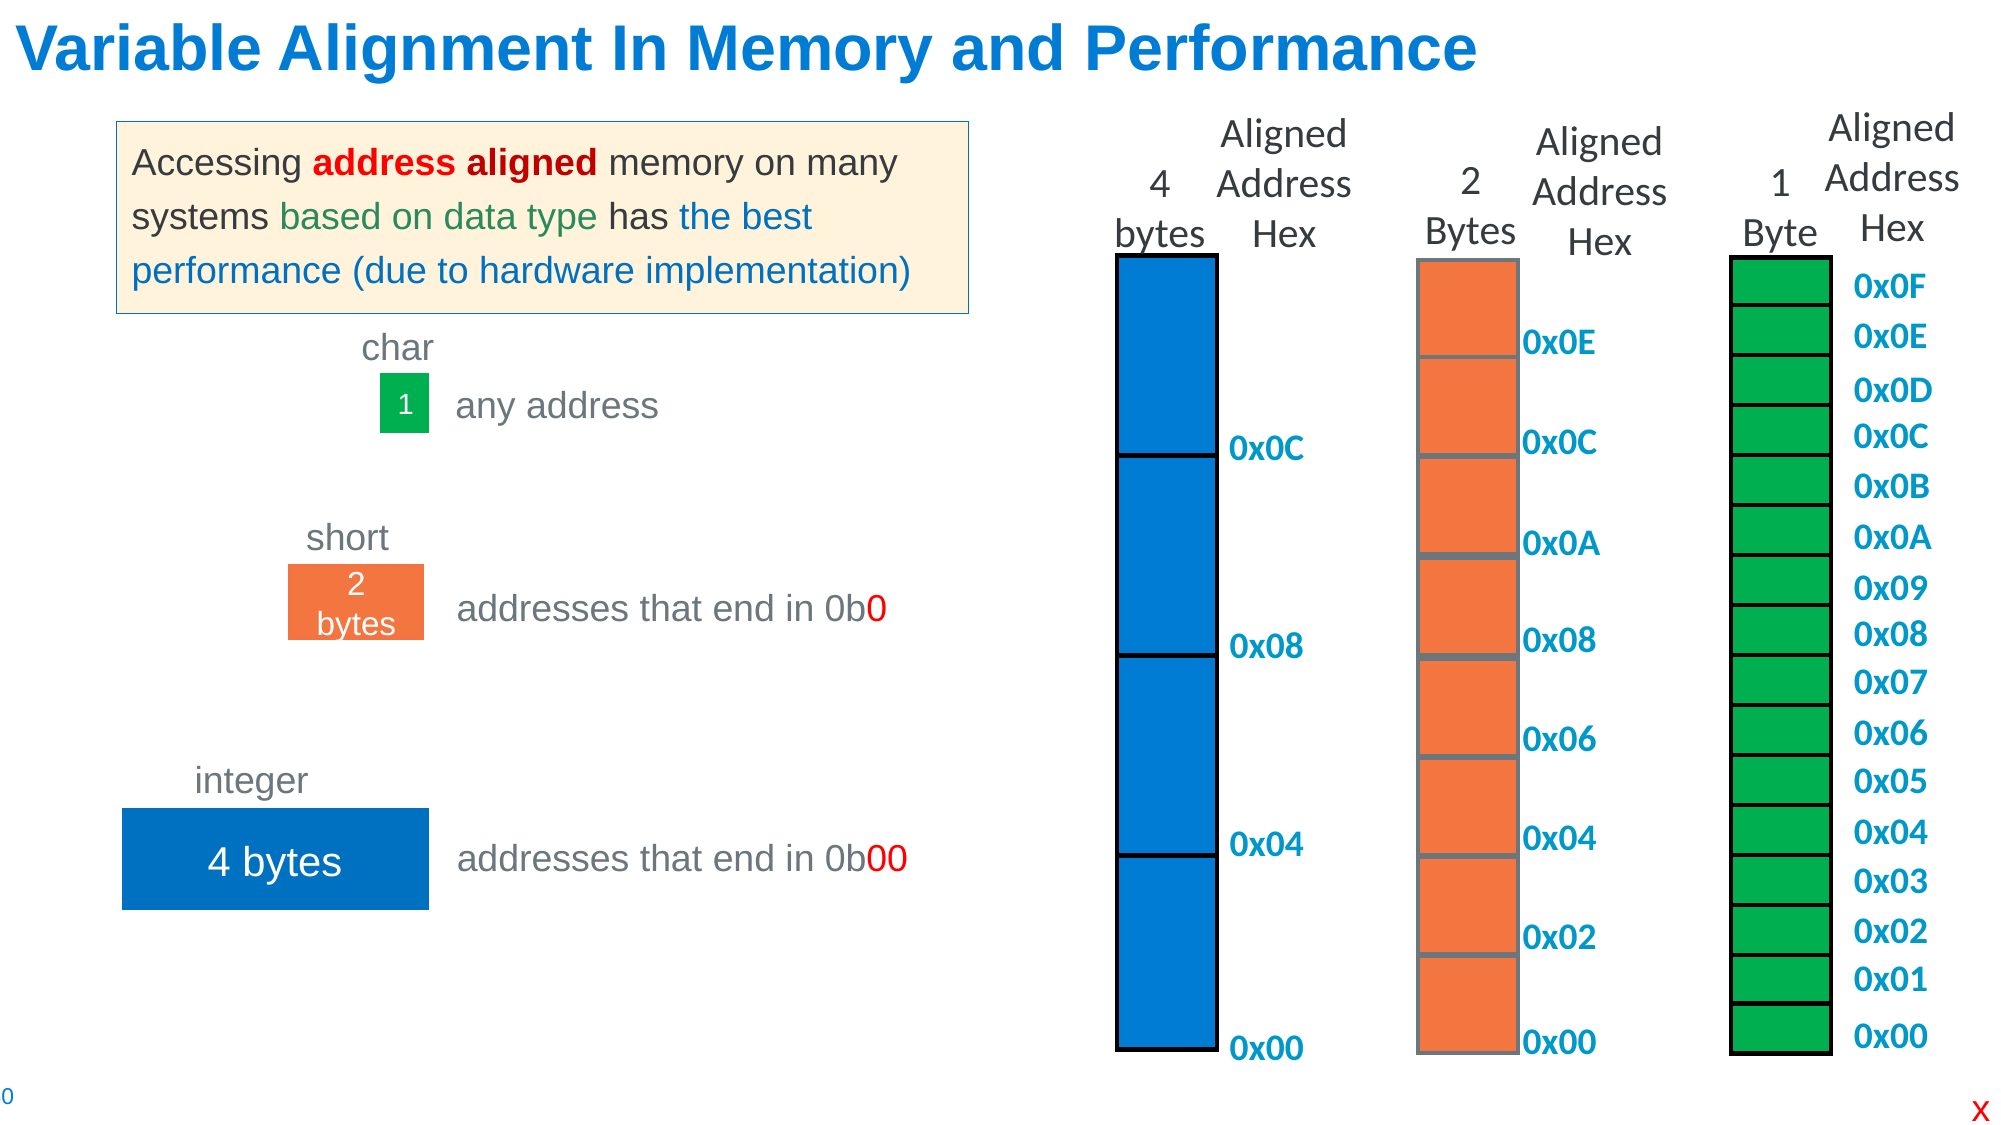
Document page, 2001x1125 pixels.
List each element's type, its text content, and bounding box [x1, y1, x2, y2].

text_box [1731, 804, 1832, 854]
text_box [1417, 897, 1518, 945]
text_box [1731, 654, 1832, 704]
text_box 0x0E [1839, 303, 1943, 364]
text_box char [346, 315, 450, 375]
text_box [1417, 456, 1518, 554]
text_box 0x04 [1214, 811, 1319, 872]
text_box 0x0A [1507, 510, 1616, 571]
text_box 0x02 [1839, 909, 1944, 959]
list Accessing address aligned memory on many systems based on data type has the best performance (due to hardware implementation) [116, 121, 969, 314]
text_box [1116, 455, 1217, 655]
text_box [1417, 965, 1518, 1054]
text_box 0x07 [1839, 662, 1944, 710]
text_box [1731, 454, 1832, 504]
text_box [1417, 767, 1518, 845]
text_box 0x00 [1214, 1015, 1319, 1076]
text_box 4 bytes [123, 810, 427, 908]
text_box 0x0C [1214, 415, 1320, 476]
text_box [1417, 667, 1518, 746]
text_box 0x08 [1507, 607, 1612, 667]
text_box 0x0F [1839, 257, 1942, 313]
text_box 4 bytes [1099, 147, 1189, 263]
text_box [1731, 704, 1832, 754]
text_box Aligned Address Hex [1505, 106, 1695, 272]
text_box short [291, 505, 405, 566]
text_box [1116, 263, 1217, 455]
text_box 0x00 [1839, 1006, 1944, 1064]
text_box Aligned Address Hex [1189, 98, 1379, 263]
text_box [1419, 548, 1520, 599]
text_box [1731, 754, 1832, 804]
text_box [1731, 604, 1832, 654]
title Variable Alignment In Memory and Performance [0, 27, 1562, 93]
text_box [1417, 558, 1518, 649]
text_box [1414, 746, 1514, 798]
text_box [1415, 649, 1516, 700]
text_box 0x08 [1839, 616, 1944, 662]
text_box 0x0E [1507, 309, 1611, 370]
text_box addresses that end in 0b00 [442, 826, 923, 887]
text_box [1116, 655, 1217, 855]
text_box [1731, 504, 1832, 554]
text_box 1 Byte [1727, 147, 1833, 262]
text_box 2 Bytes [1409, 145, 1505, 261]
text_box 0x06 [1507, 706, 1612, 767]
text_box [1417, 261, 1518, 358]
text_box 0x0A [1839, 504, 1947, 565]
text_box [1731, 262, 1832, 304]
text_box [1417, 845, 1518, 897]
text_box 1 [382, 375, 427, 431]
text_box [1731, 954, 1832, 1003]
text_box 0x05 [1839, 761, 1944, 809]
text_box x [1956, 1076, 2000, 1125]
text_box 0x0C [1838, 403, 1944, 463]
text_box [1731, 304, 1832, 354]
text_box 0x0B [1839, 454, 1946, 514]
text_box Aligned Address Hex [1797, 92, 1987, 257]
text_box 0x00 [1507, 1009, 1612, 1070]
text_box 0x08 [1214, 613, 1319, 674]
text_box any address [440, 373, 674, 434]
text_box [1116, 855, 1217, 1050]
text_box [1731, 854, 1832, 904]
text_box 0x0D [1839, 357, 1948, 418]
text_box [1731, 554, 1832, 604]
text_box [1731, 354, 1832, 404]
text_box 0x0C [1507, 409, 1613, 469]
text_box 0x09 [1839, 565, 1944, 616]
text_box integer [179, 748, 324, 809]
text_box [1731, 1003, 1832, 1054]
text_box 0x06 [1839, 710, 1944, 761]
text_box [1418, 346, 1519, 397]
text_box [1422, 445, 1523, 497]
text_box 2 bytes [290, 565, 423, 639]
text_box [1414, 945, 1514, 996]
text_box [1731, 904, 1832, 954]
text_box 0x01 [1839, 959, 1944, 1006]
text_box [1731, 404, 1832, 454]
text_box addresses that end in 0b0 [441, 576, 903, 637]
text_box 0x04 [1839, 809, 1944, 860]
text_box 0x03 [1839, 860, 1944, 909]
text_box [1417, 358, 1518, 455]
text_box 0x02 [1507, 904, 1612, 965]
text_box 0x04 [1507, 805, 1612, 866]
